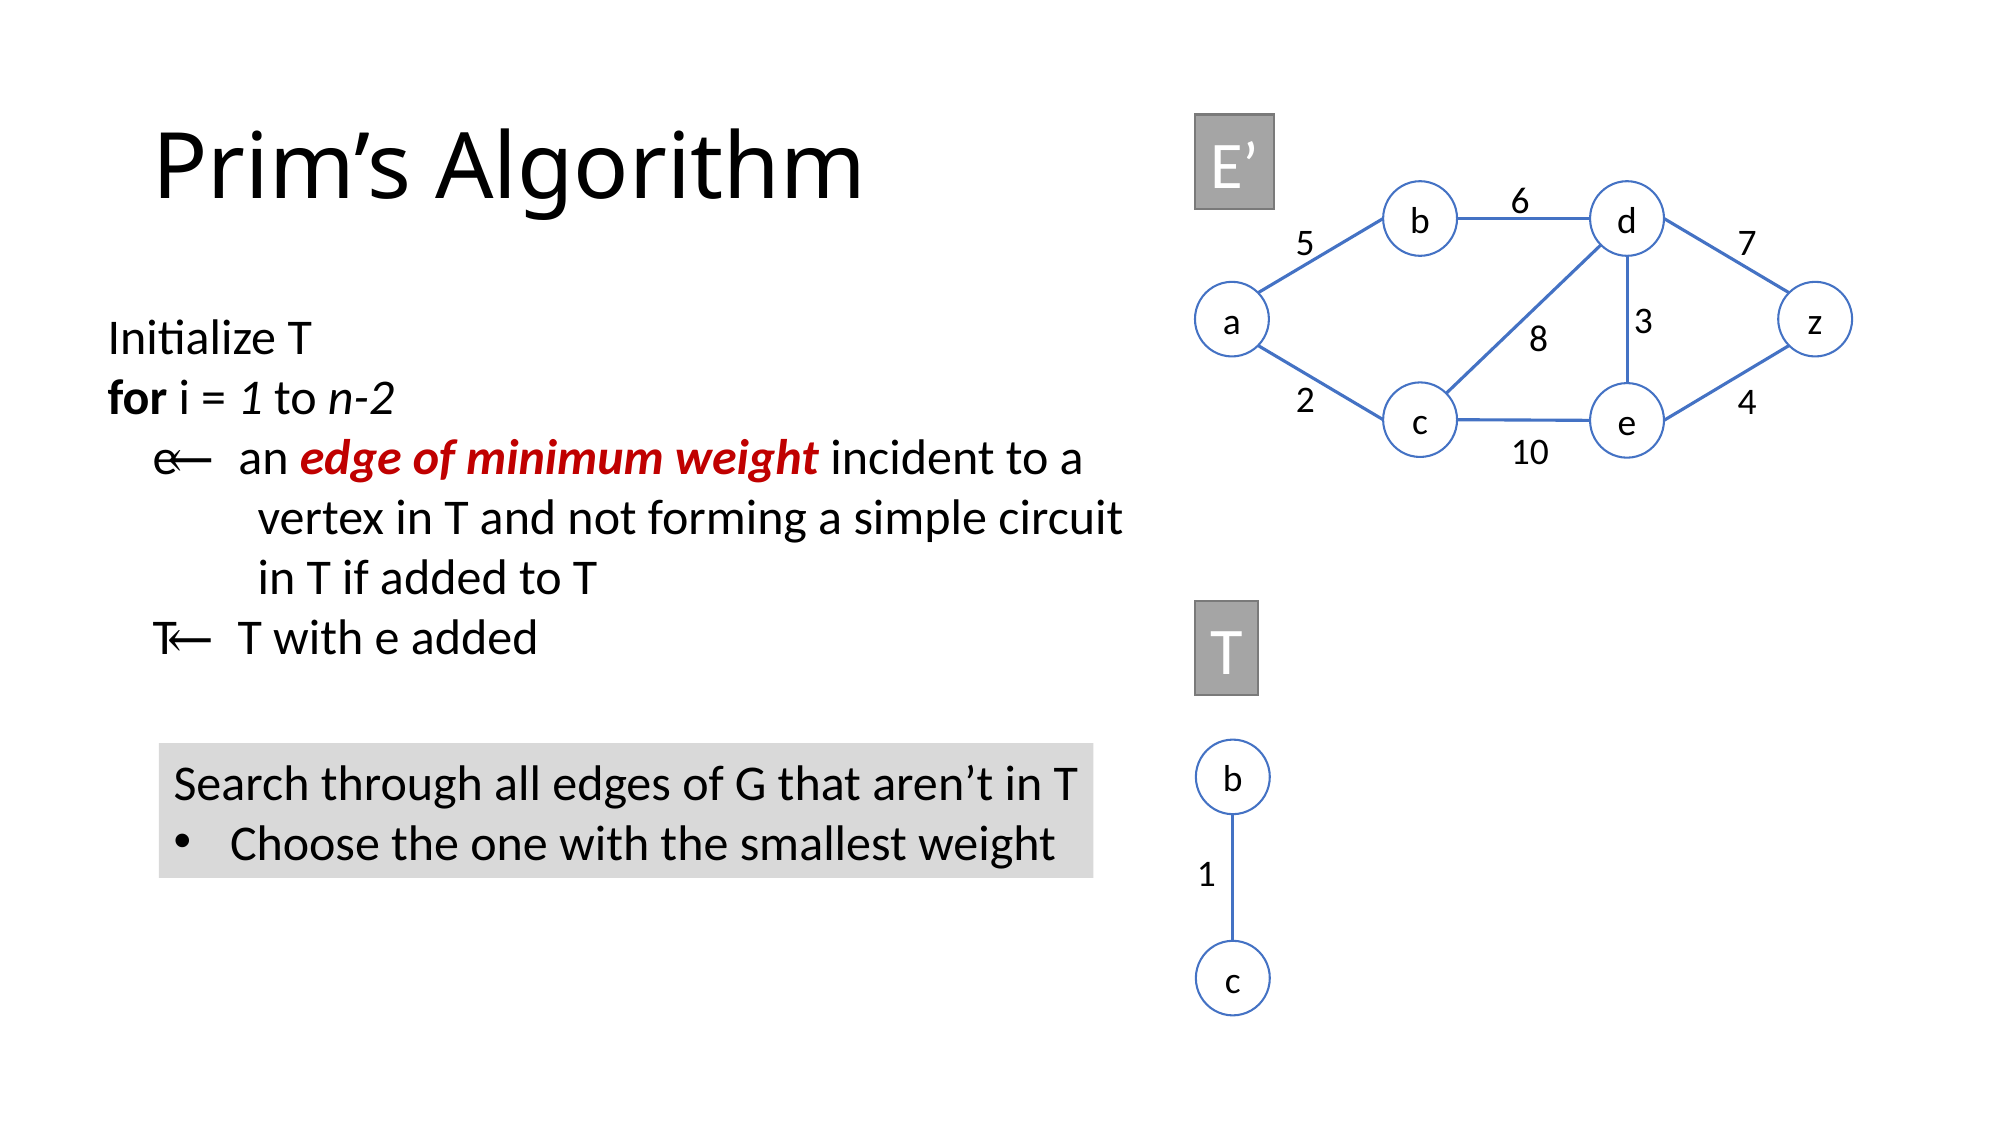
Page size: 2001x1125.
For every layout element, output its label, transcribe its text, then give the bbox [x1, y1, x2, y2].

title Prim’s Algorithm [137, 59, 1863, 278]
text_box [1195, 168, 1853, 481]
text_box T [1194, 600, 1259, 696]
text_box c [1194, 939, 1271, 1017]
text_box E’ [1194, 113, 1275, 210]
text_box Initialize T for i = 1 to n-2 e ⃪ an edge of minimum weight incident to a vertex in T and not forming a simple circuit in T if added to T T ⃪ T with e added [92, 297, 1140, 733]
text_box b [1194, 738, 1271, 816]
text_box Search through all edges of G that aren’t in T Choose the one with the smallest weight [158, 743, 1094, 878]
text_box 1 [1182, 841, 1231, 902]
